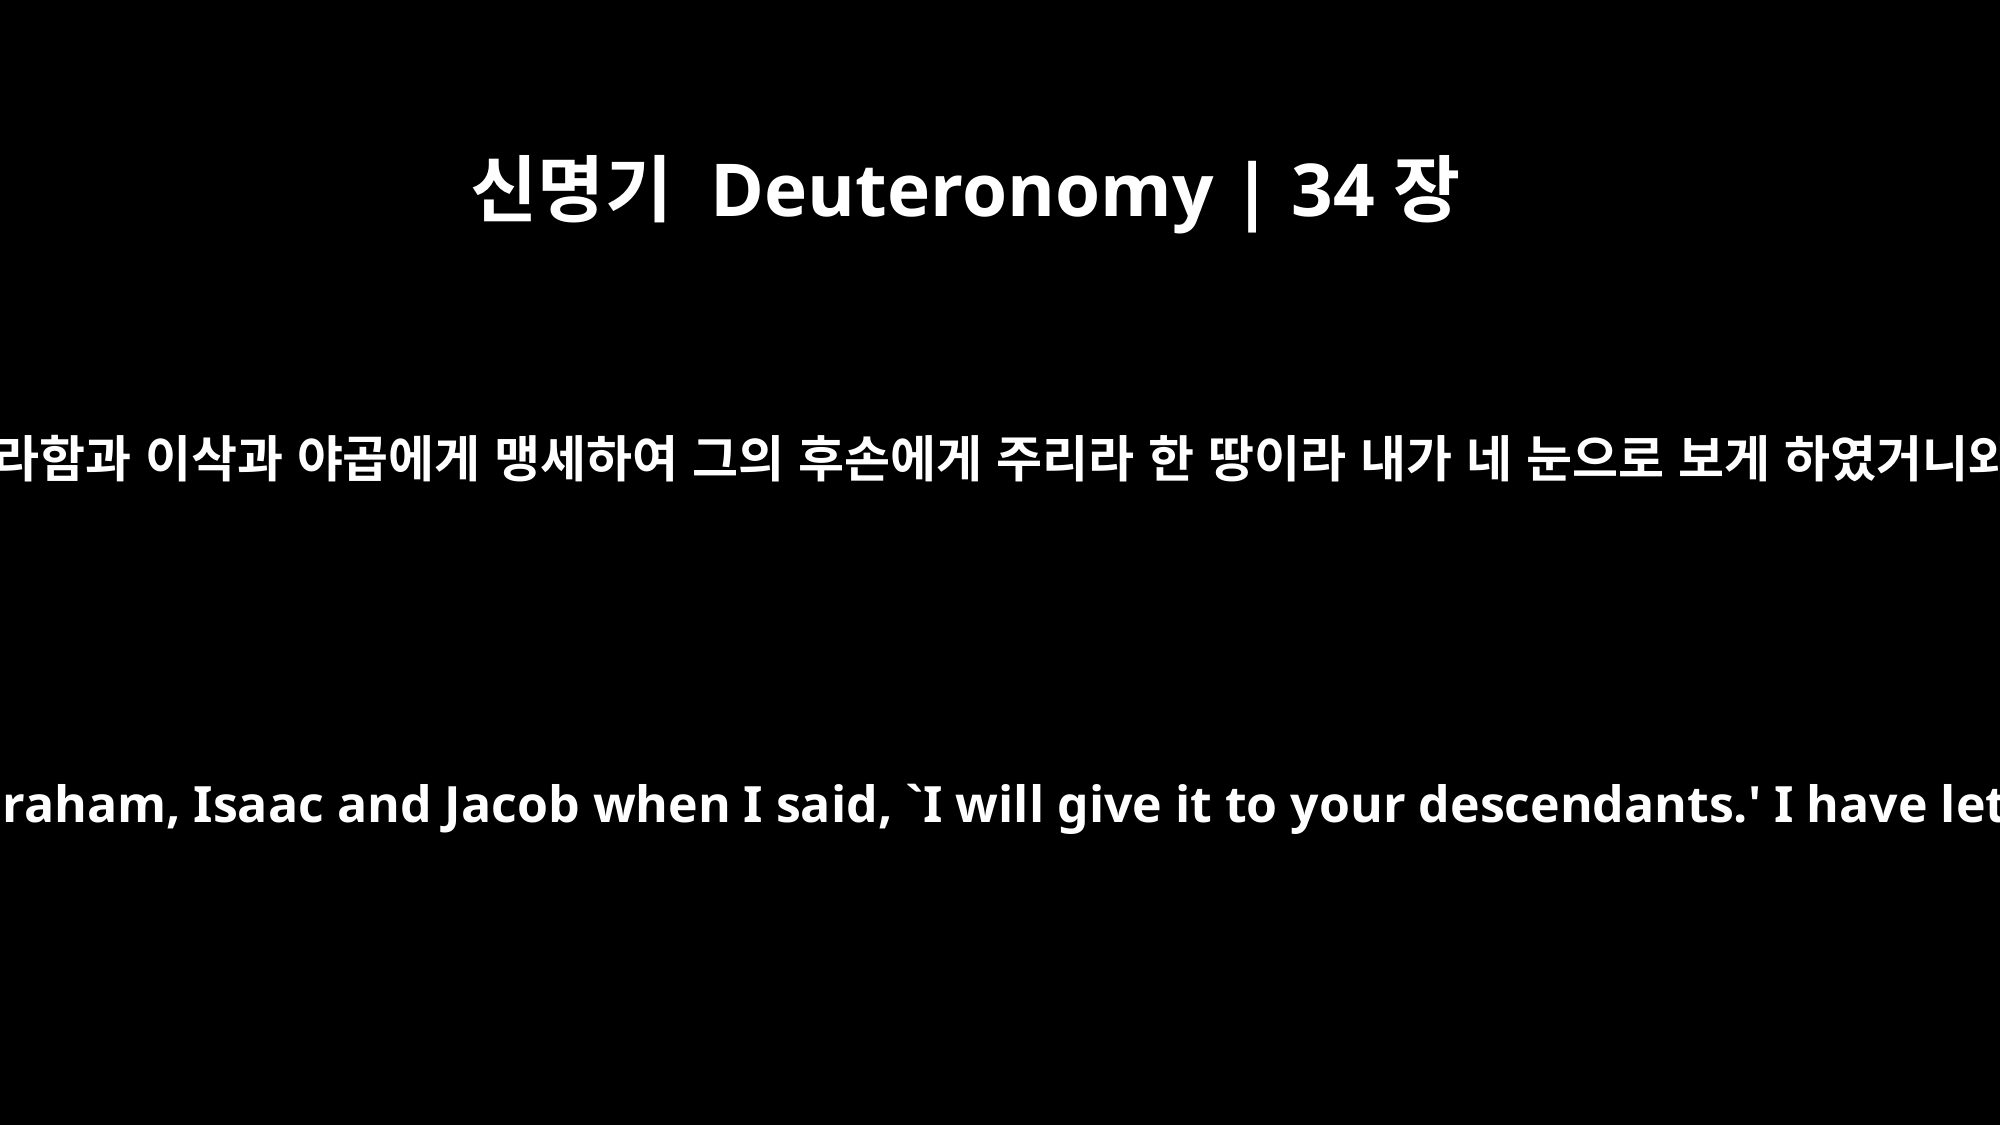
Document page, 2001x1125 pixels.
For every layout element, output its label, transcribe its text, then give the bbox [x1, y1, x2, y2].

text_box Then the LORD said to him, "This is the land I promised on oath to Abraham, Isaac and Jacob when I said, `I will give it to your descendants.' I have let you see it with your eyes, but you will not cross over into it." [0, 764, 2000, 840]
text_box 4 여호와께서 그에게 이르시되 이는 내가 아브라함과 이삭과 야곱에게 맹세하여 그의 후손에게 주리라 한 땅이라 내가 네 눈으로 보게 하였거니와 너는 그리로 건너가지 못하리라 하시매 [0, 359, 2000, 495]
text_box 신명기 Deuteronomy | 34장 [456, 136, 1476, 239]
